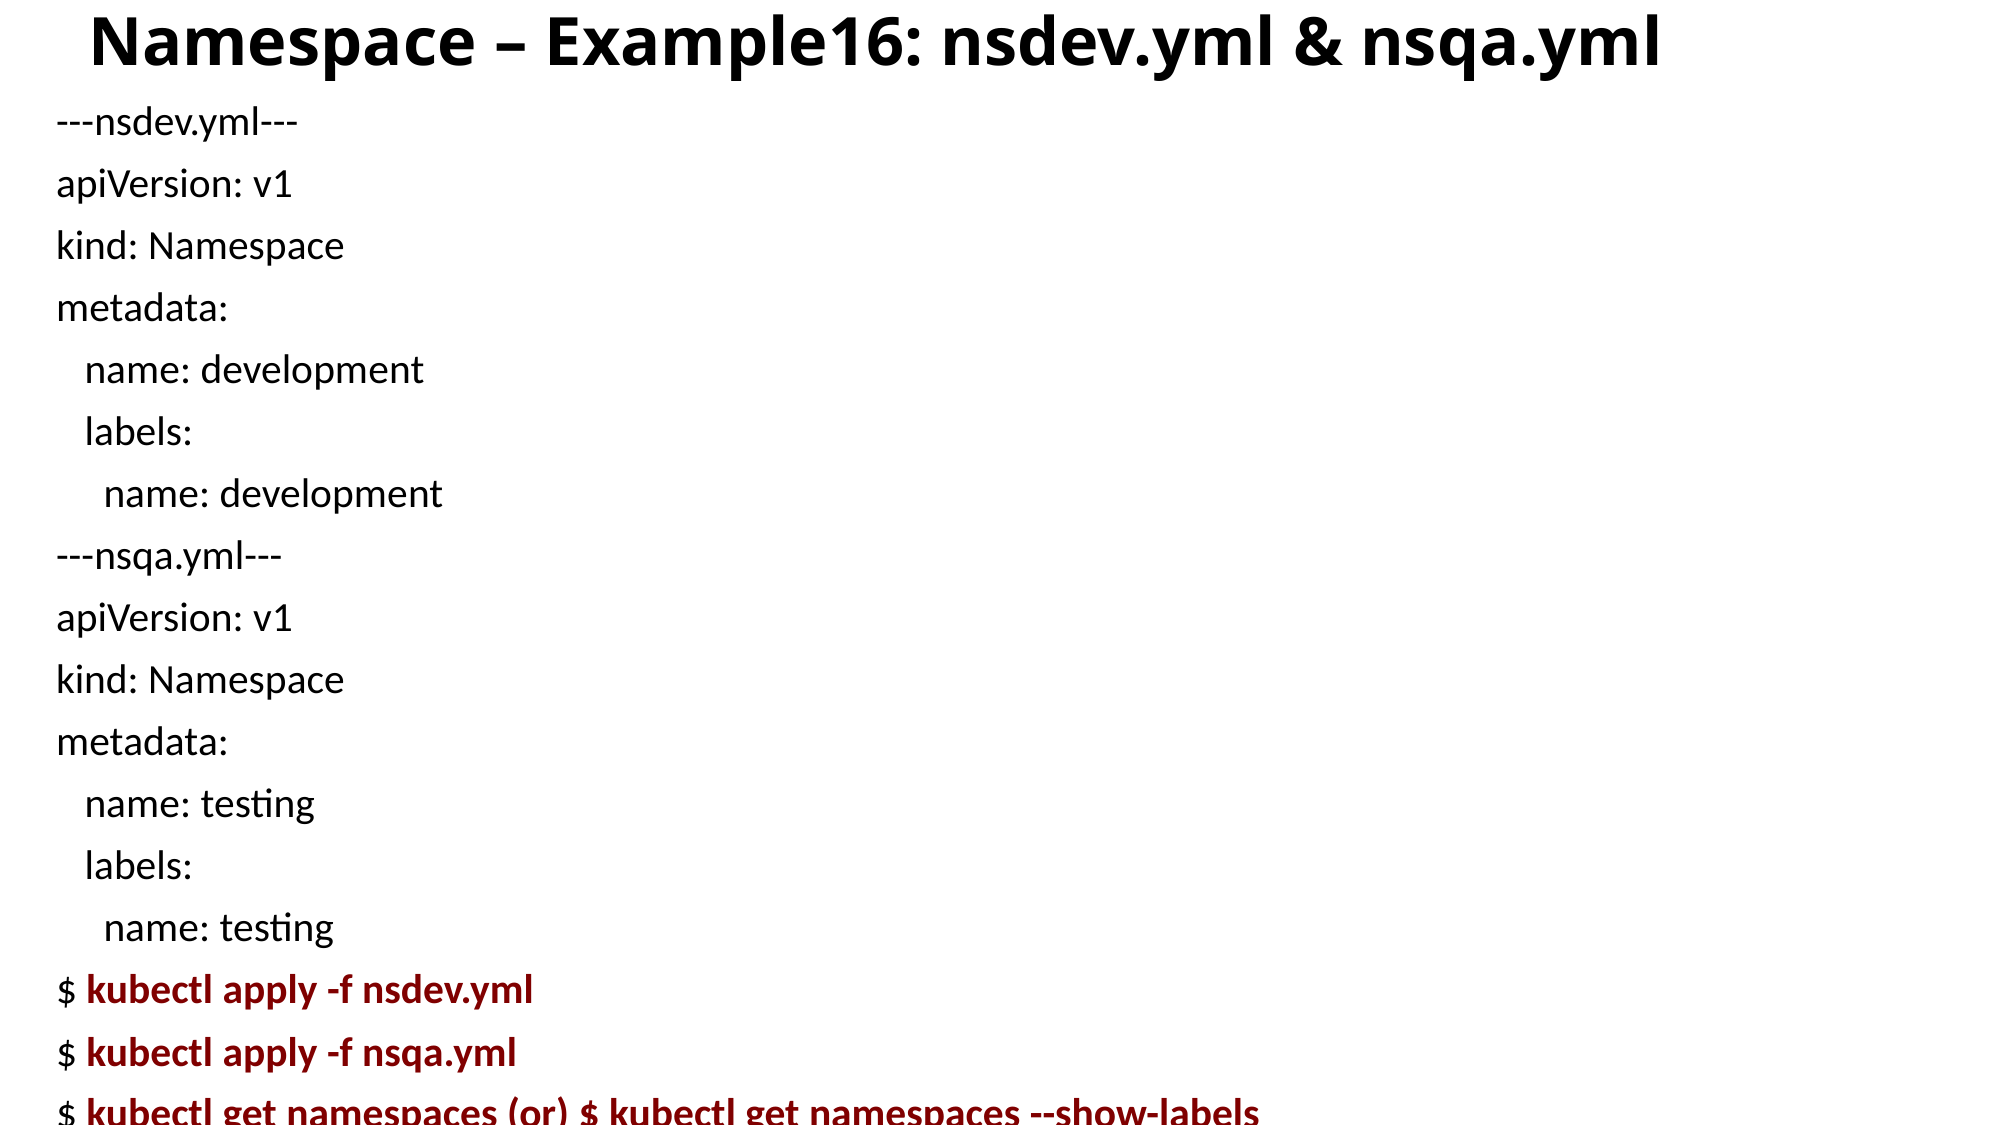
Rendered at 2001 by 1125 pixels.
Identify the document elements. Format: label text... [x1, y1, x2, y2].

text_box Namespace – Example16: nsdev.yml & nsqa.yml [73, 0, 1934, 92]
text_box ---nsdev.yml--- apiVersion: v1 kind: Namespace metadata: name: development labels: name: development ---nsqa.yml--- apiVersion: v1 kind: Namespace metadata: name: testing labels: name: testing $ kubectl apply -f nsdev.yml $ kubectl apply -f nsqa.yml $ kubectl get namespaces (or) $ kubectl get namespaces --show-labels [41, 92, 2000, 1125]
